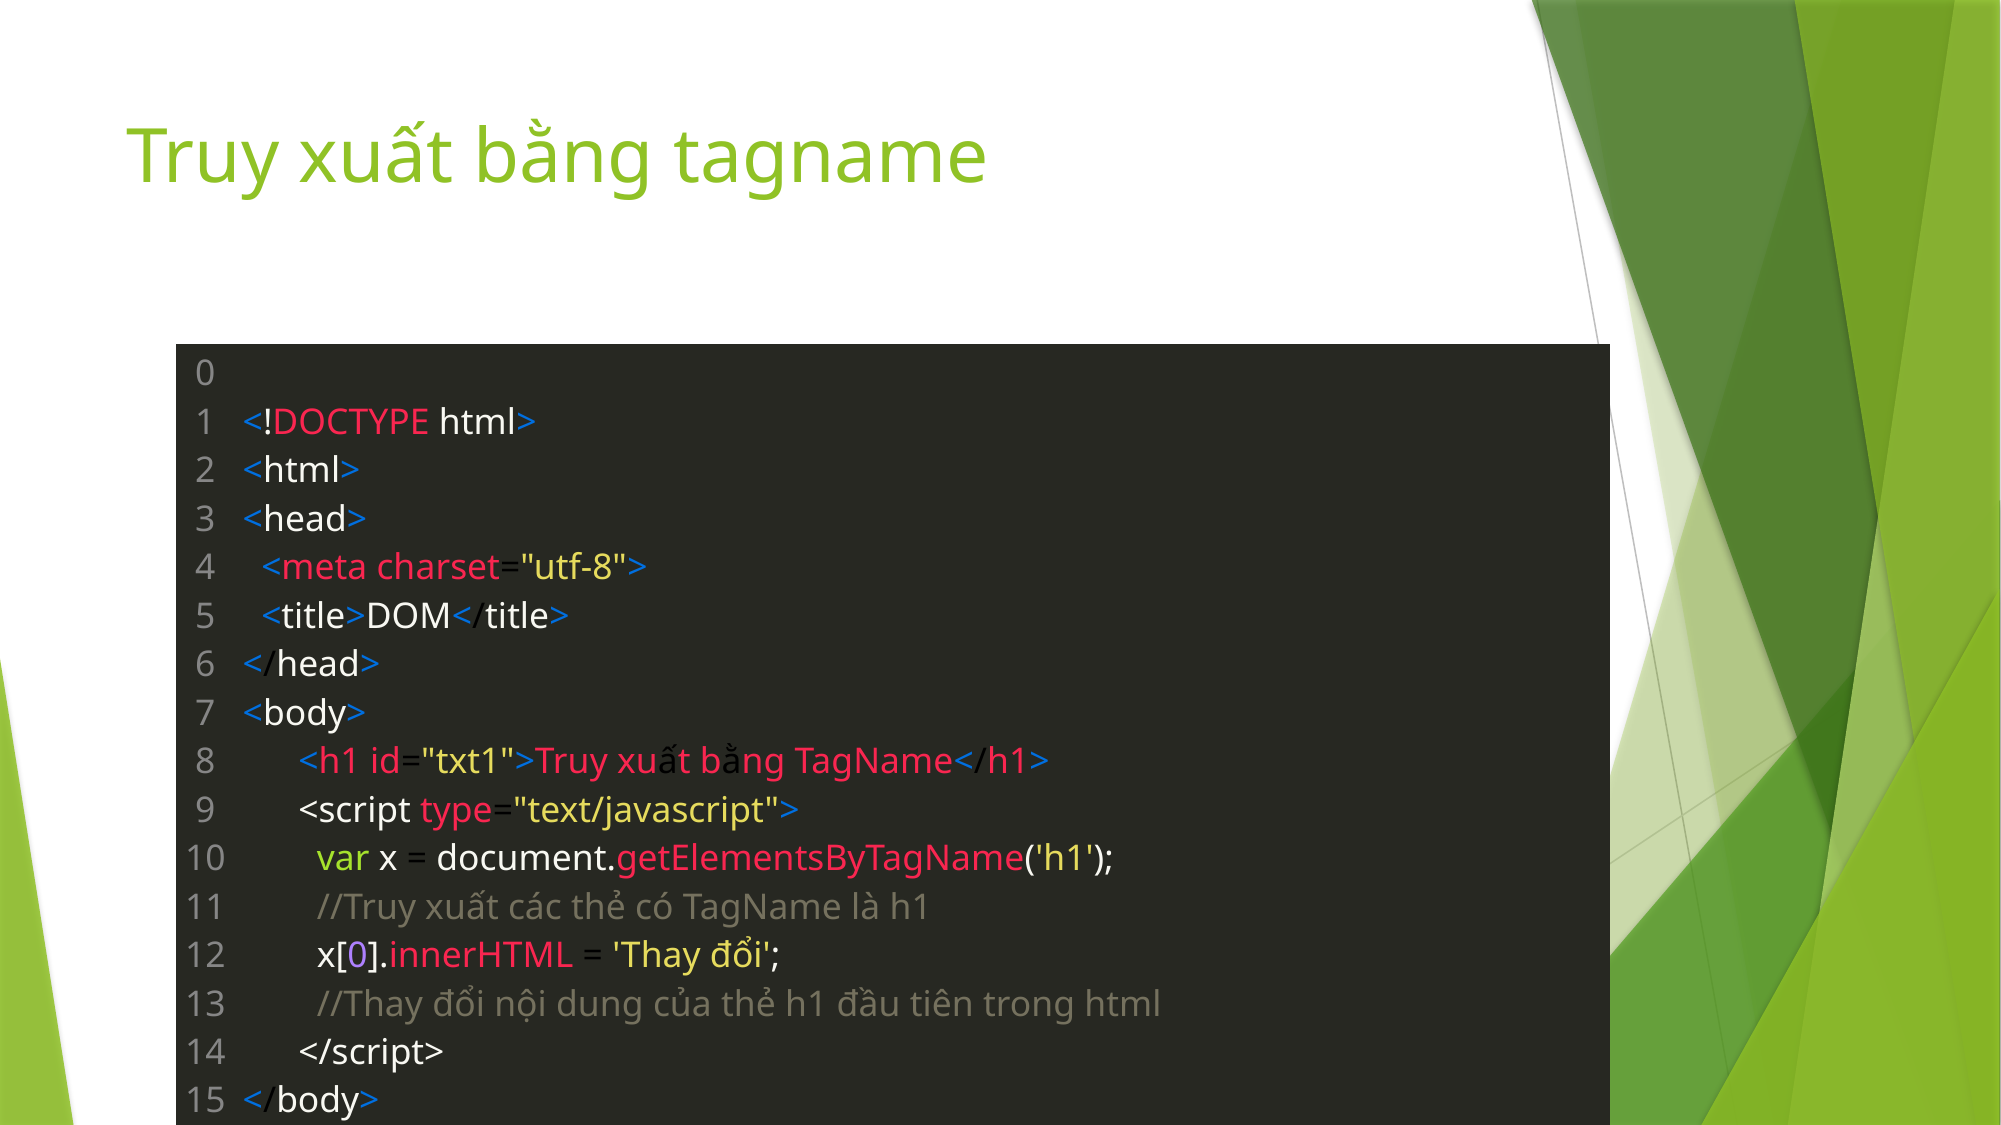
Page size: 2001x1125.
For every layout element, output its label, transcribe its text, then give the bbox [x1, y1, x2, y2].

table_header <!DOCTYPE html> <html> <head> <meta charset="utf-8"> <title>DOM</title> </head> <body> <h1 id="txt1">Truy xuất bằng TagName</h1> <script type="text/javascript"> var x = document.getElementsByTagName('h1'); //Truy xuất các thẻ có TagName là h1 x[0].innerHTML = 'Thay đổi'; //Thay đổi nội dung của thẻ h1 đầu tiên trong html </script> </body> </html> [235, 344, 1610, 1125]
title Truy xuất bằng tagname [111, 99, 1522, 317]
table_header 0 1 2 3 4 5 6 7 8 9 10 11 12 13 14 15 16 17 [176, 344, 235, 1125]
